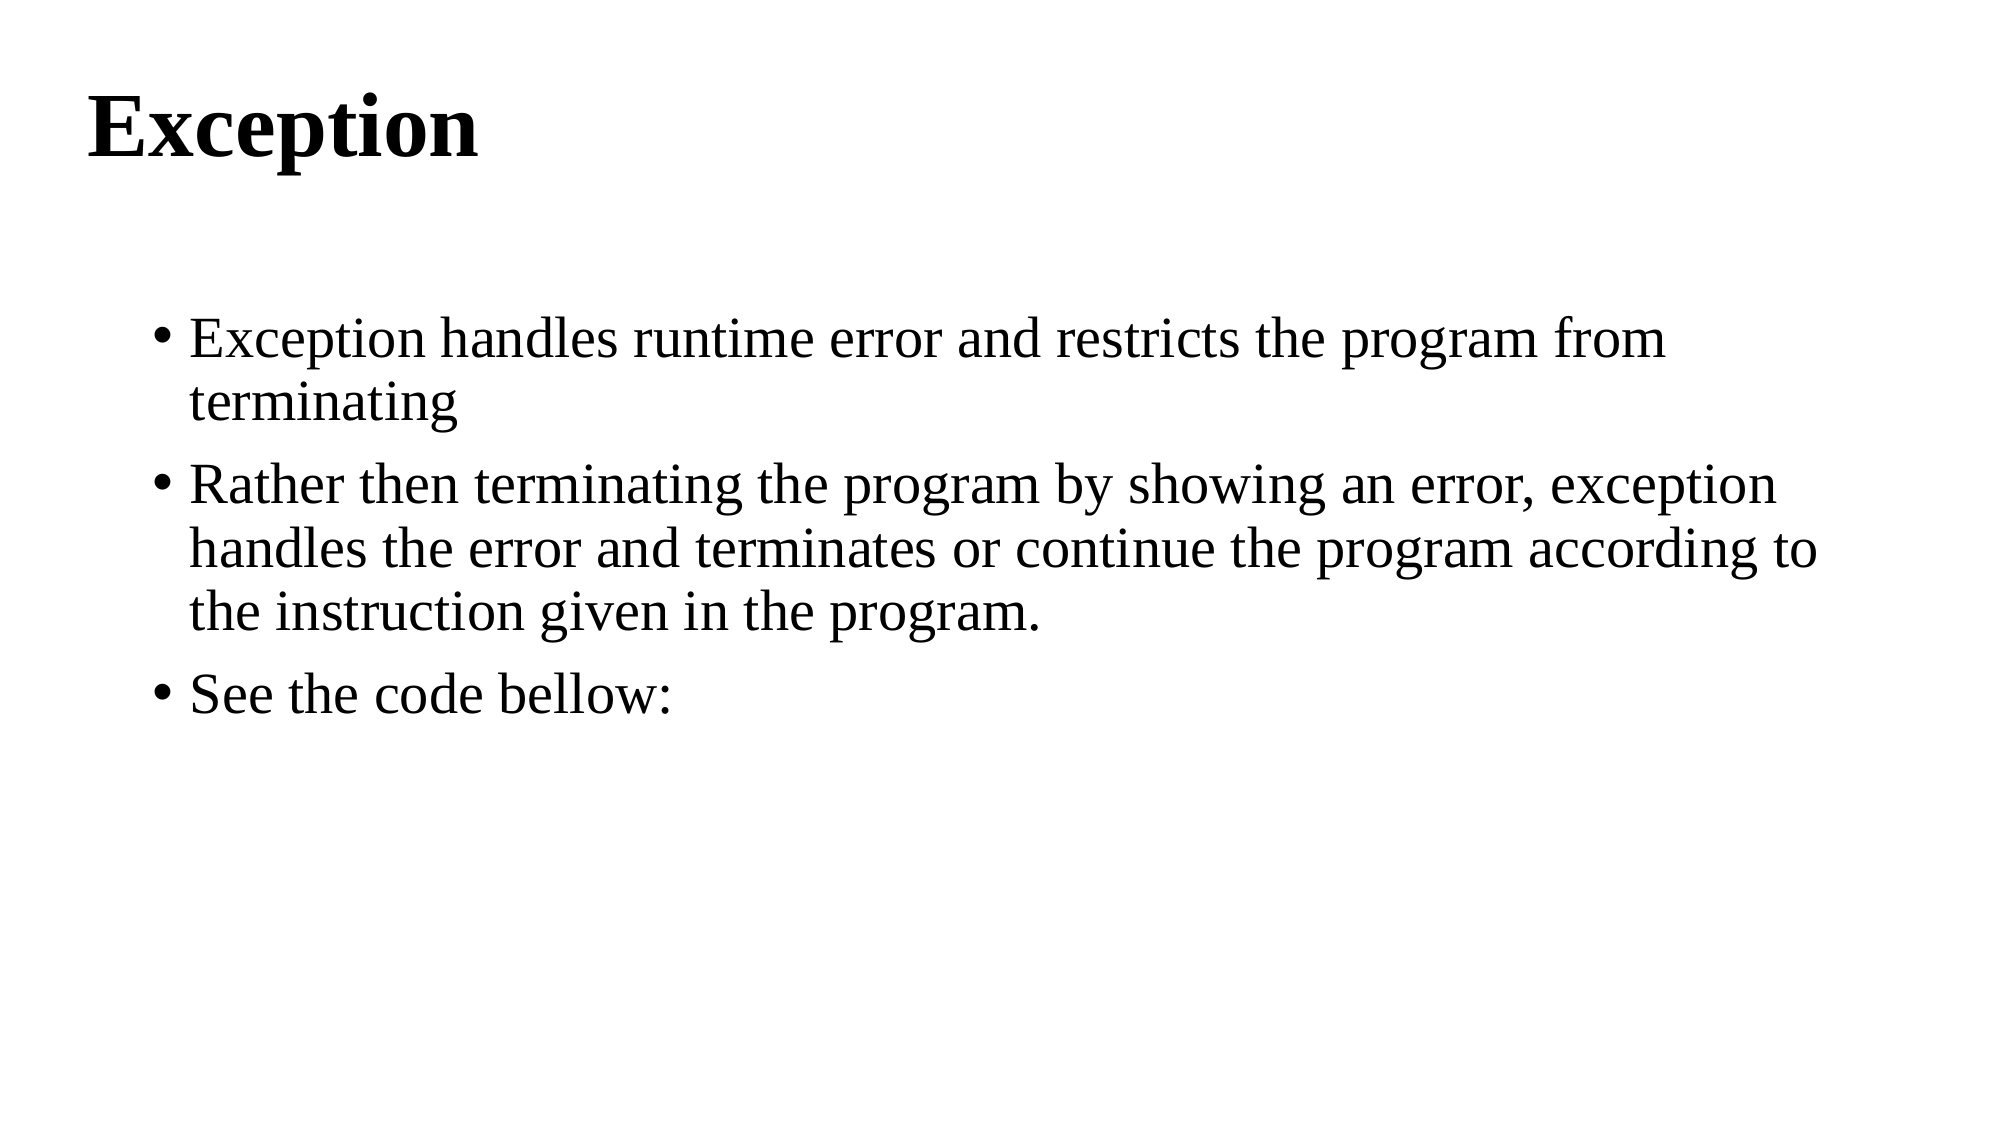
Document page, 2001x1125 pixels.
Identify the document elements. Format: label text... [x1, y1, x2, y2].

list Exception handles runtime error and restricts the program from terminating Rather then terminating the program by showing an error, exception handles the error and terminates or continue the program according to the instruction given in the program. See the code bellow: [137, 299, 1863, 1014]
title Exception [72, 18, 1798, 236]
